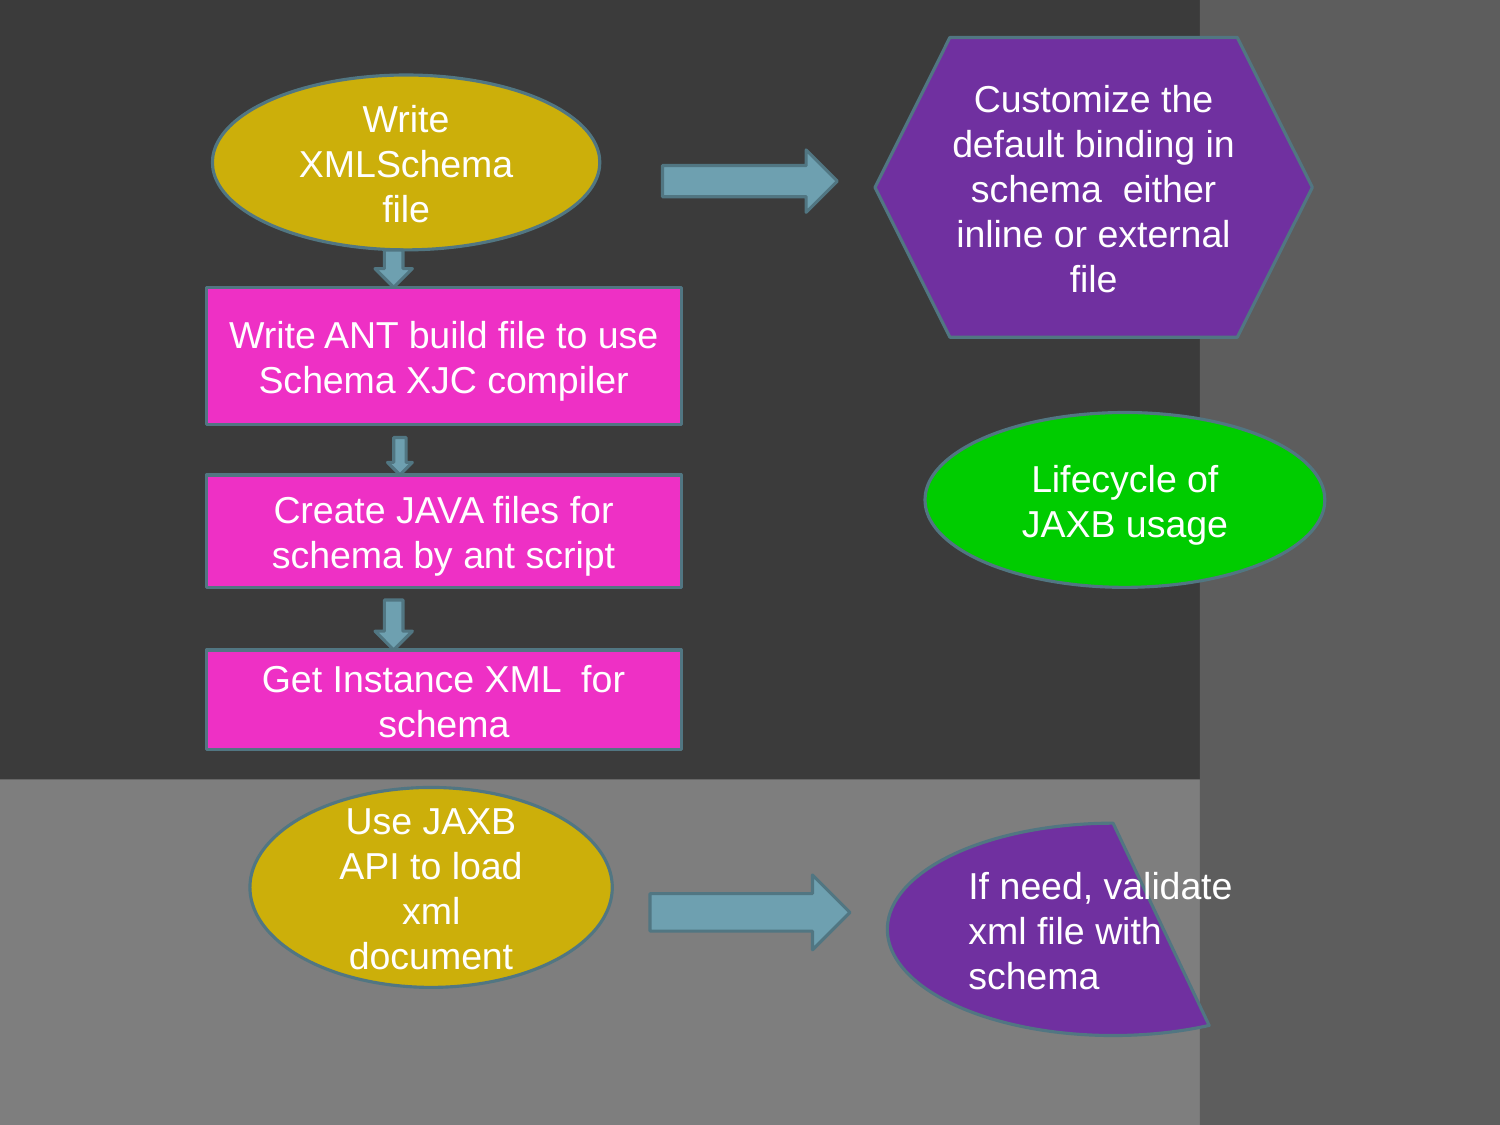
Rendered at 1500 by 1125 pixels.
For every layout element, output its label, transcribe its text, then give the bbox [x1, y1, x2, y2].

text_box Write ANT build file to use Schema XJC compiler [206, 287, 682, 425]
text_box Use JAXB API to load xml document [249, 787, 613, 988]
text_box Create JAVA files for schema by ant script [206, 474, 682, 588]
text_box [650, 874, 850, 950]
text_box Get Instance XML for schema [206, 650, 682, 750]
text_box Customize the default binding in schema either inline or external file [874, 37, 1313, 338]
text_box Lifecycle of JAXB usage [924, 412, 1325, 588]
text_box If need, validate xml file with schema [887, 823, 1210, 1036]
text_box [375, 600, 413, 650]
text_box [387, 437, 413, 475]
text_box [662, 149, 838, 213]
text_box Write XMLSchema file [212, 75, 600, 250]
text_box [375, 249, 413, 288]
